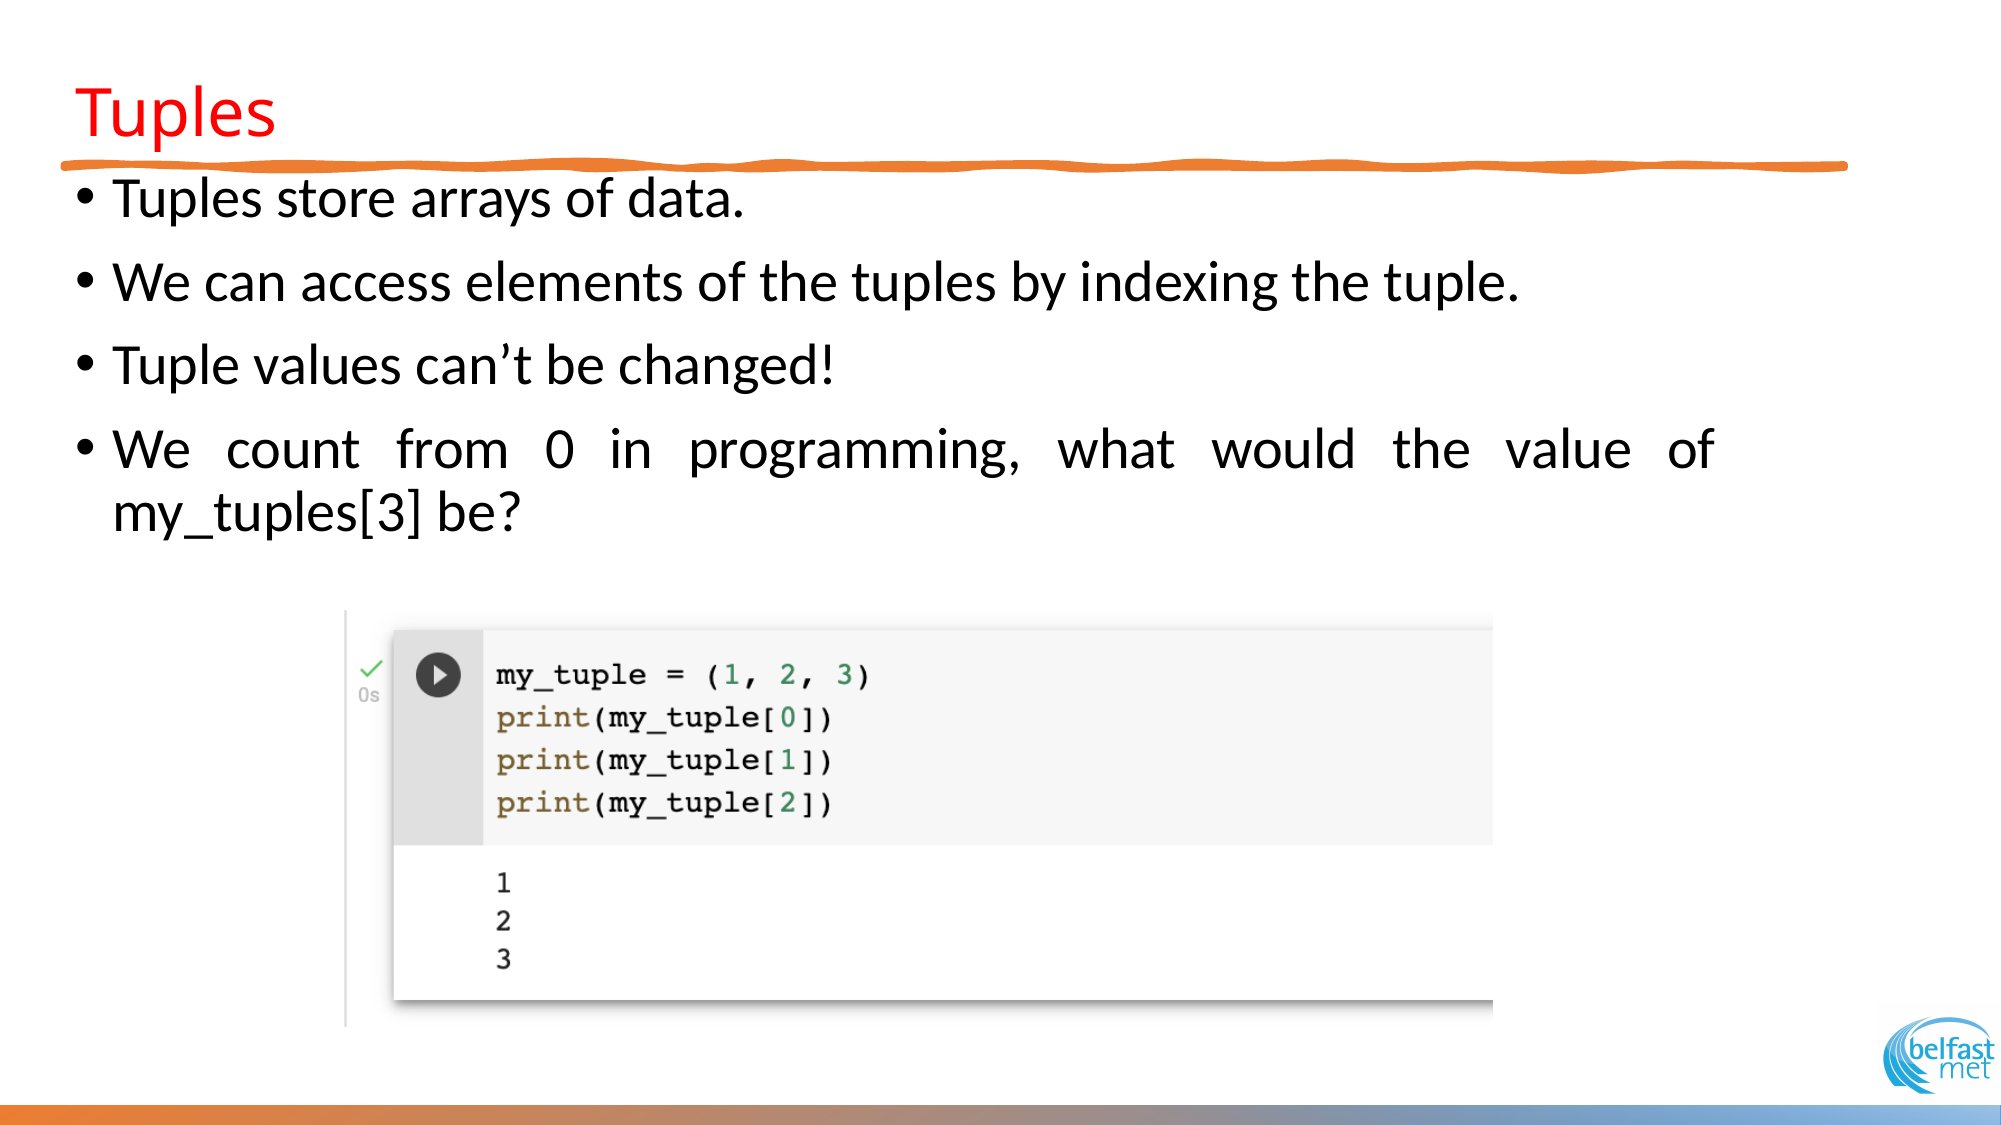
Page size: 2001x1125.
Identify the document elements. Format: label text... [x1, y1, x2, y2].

list Tuples store arrays of data. We can access elements of the tuples by indexing the tuple. Tuple values can’t be changed! We count from 0 in programming, what would the value of my_tuples[3] be? [54, 147, 1737, 771]
title Tuples [54, 58, 1737, 147]
picture [1877, 1003, 2000, 1105]
picture [331, 610, 1493, 1027]
